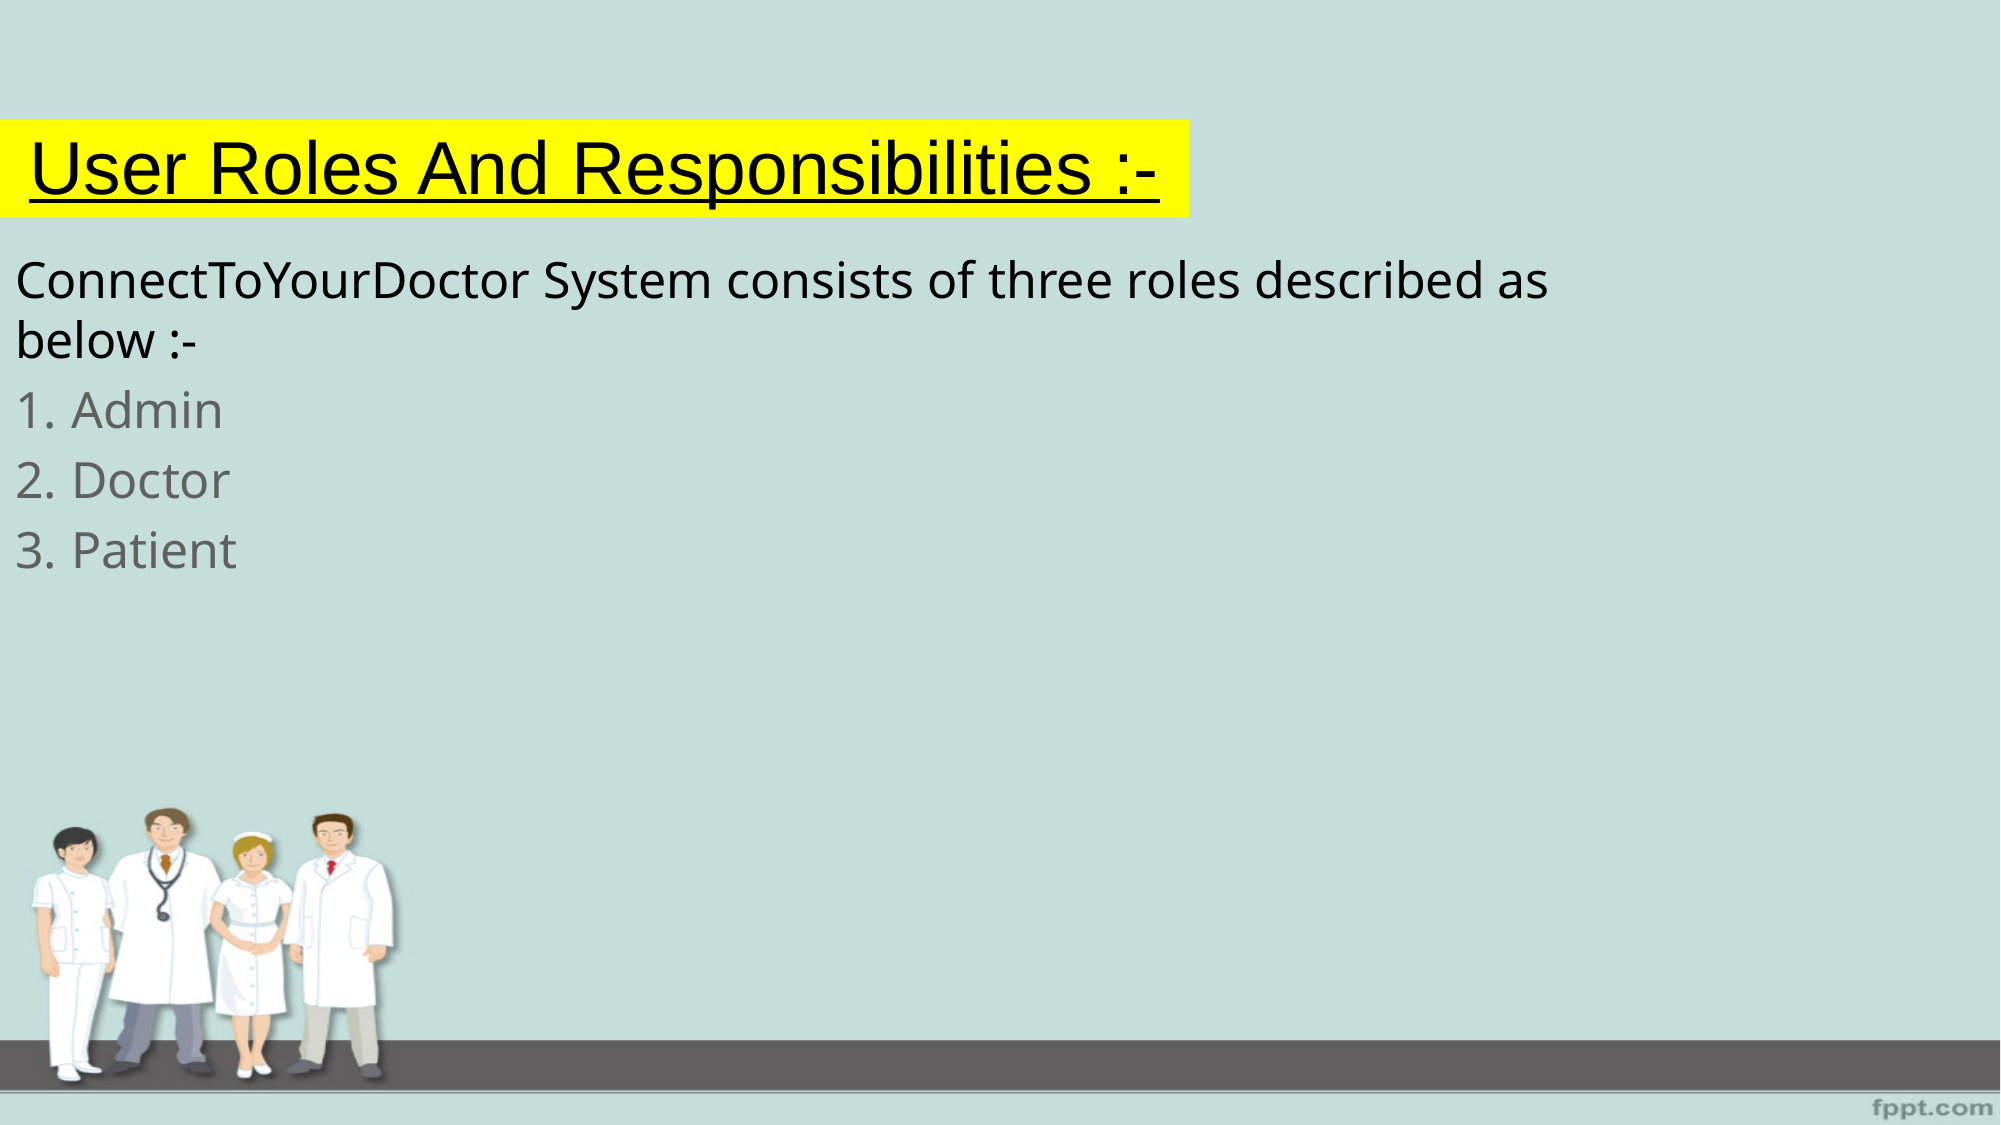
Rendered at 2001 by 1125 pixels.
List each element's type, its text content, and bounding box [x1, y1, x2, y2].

picture [0, 0, 2001, 1125]
subtitle ConnectToYourDoctor System consists of three roles described as below :- Admin Doctor Patient [0, 241, 1759, 611]
title User Roles And Responsibilities :- [0, 119, 1190, 218]
